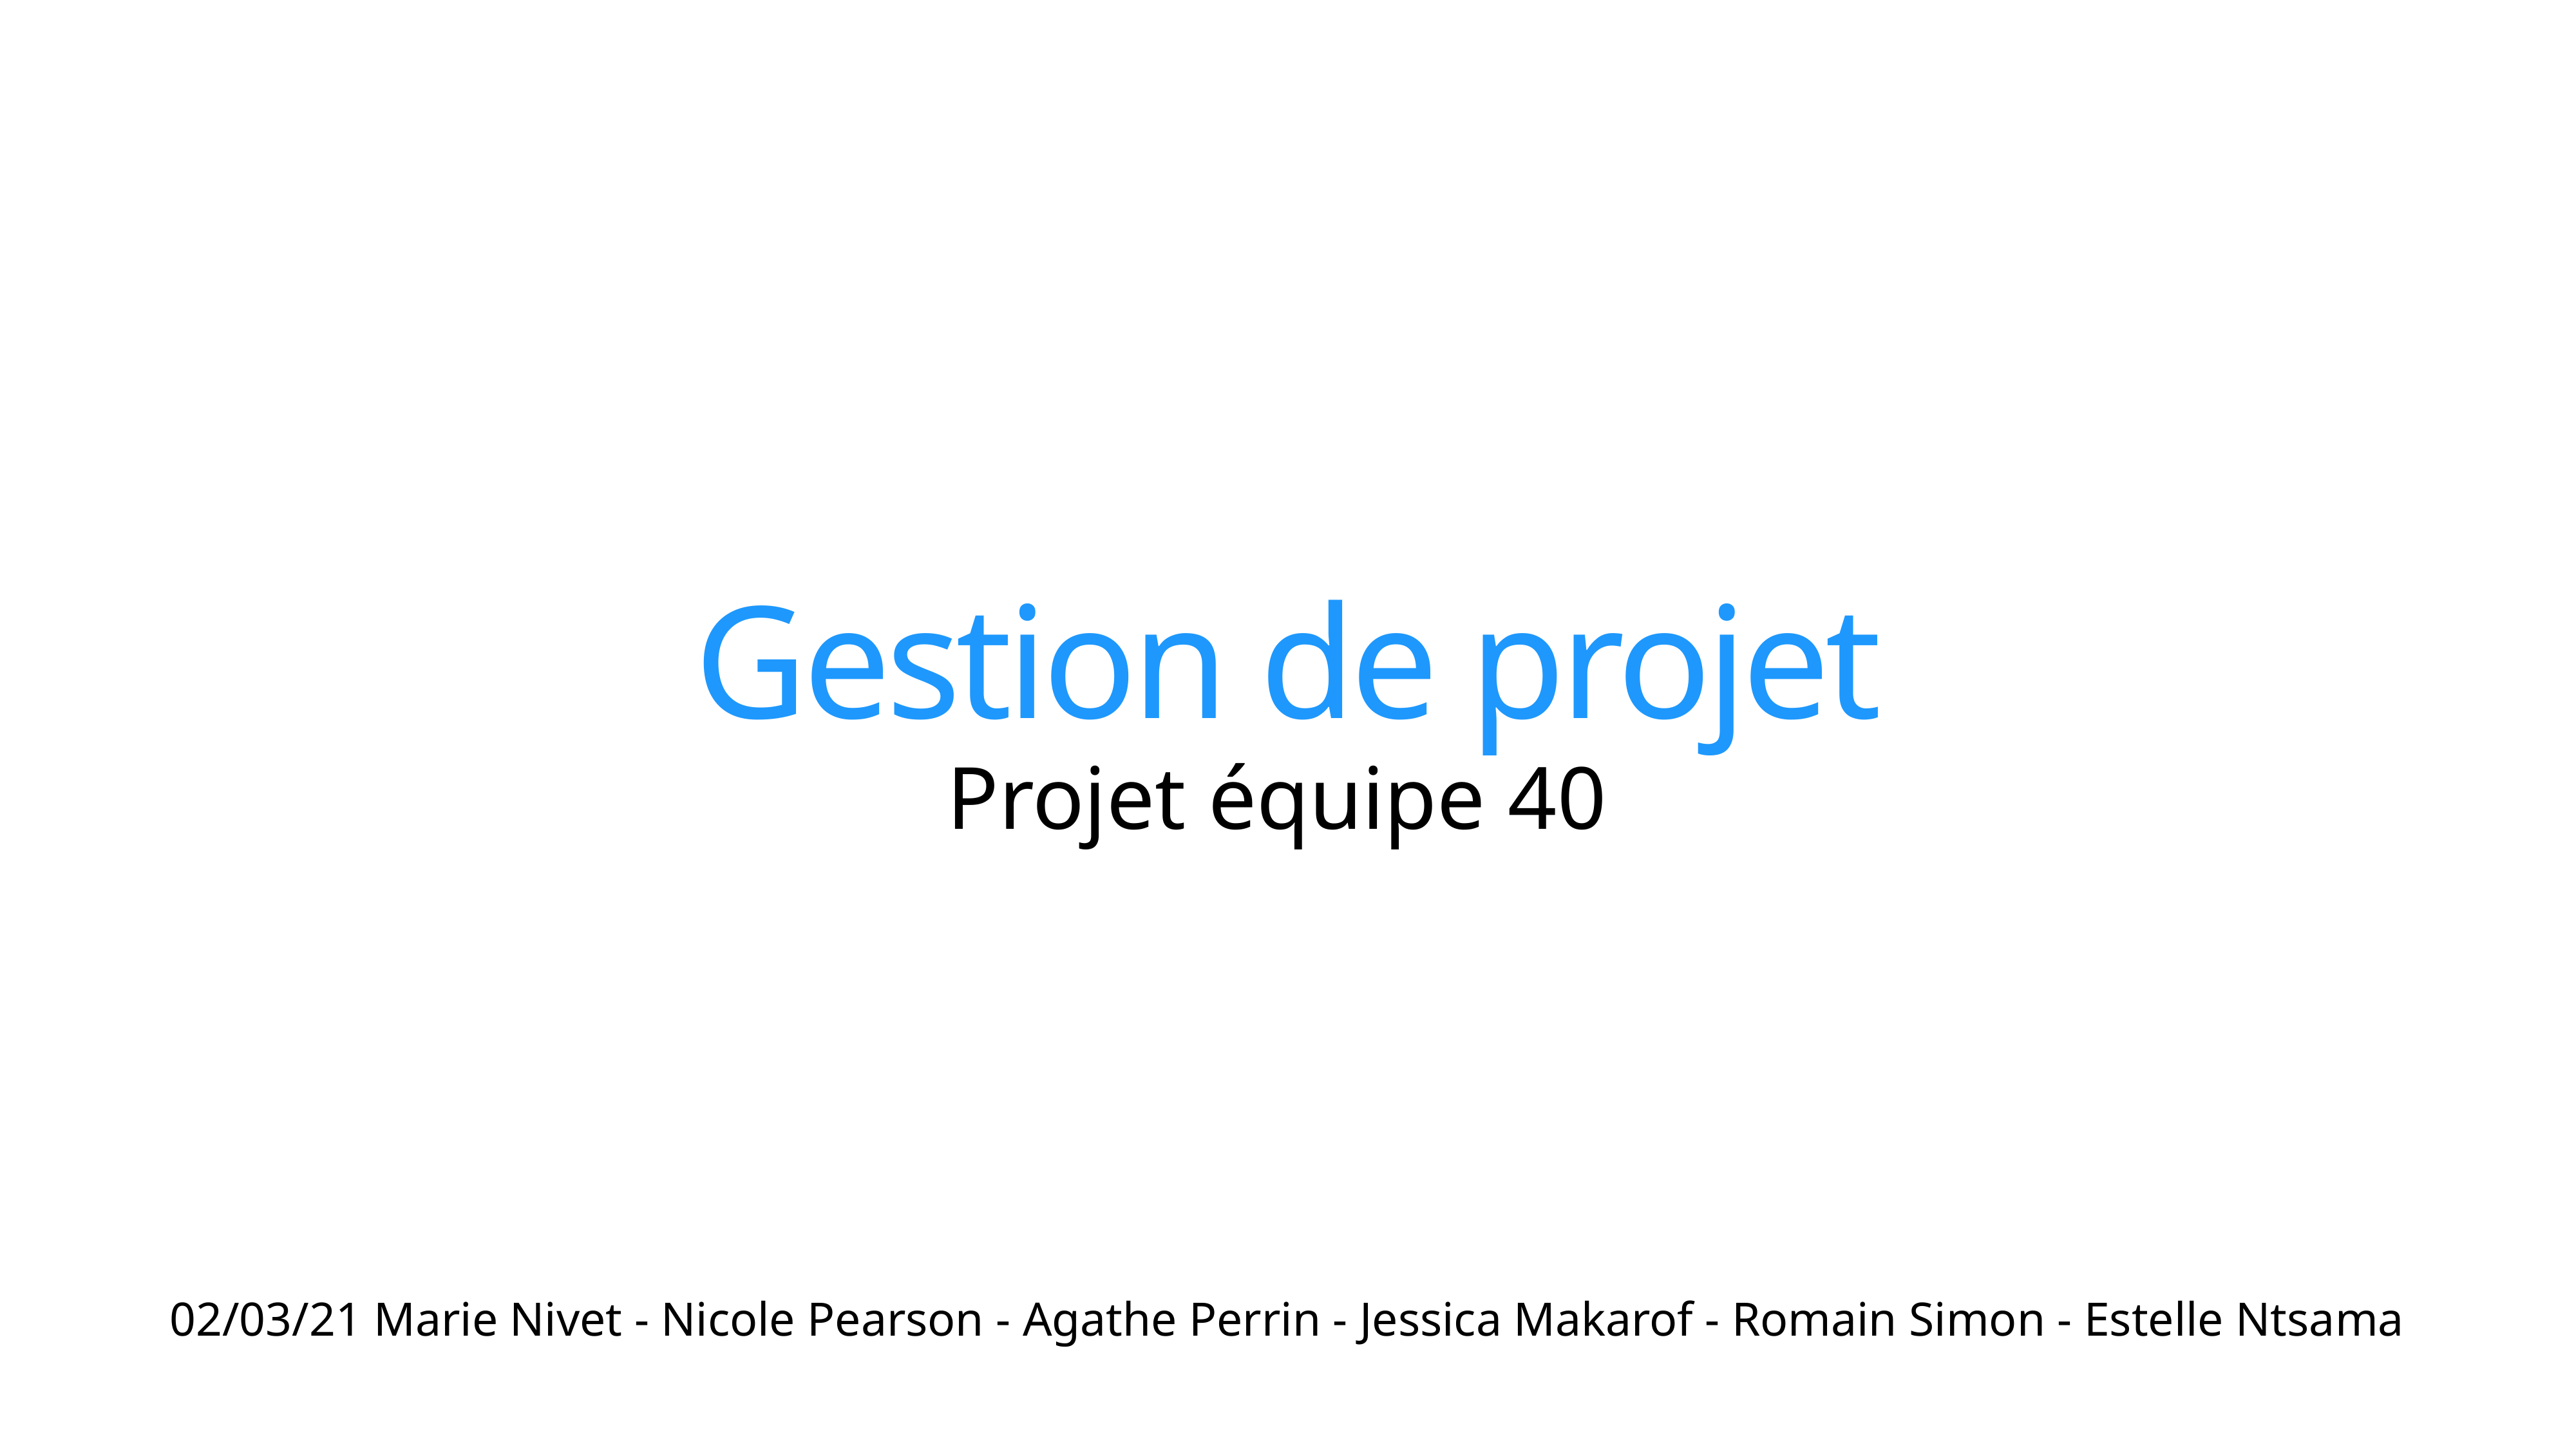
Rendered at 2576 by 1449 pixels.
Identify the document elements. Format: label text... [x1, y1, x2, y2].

list 02/03/21 Marie Nivet - Nicole Pearson - Agathe Perrin - Jessica Makarof - Romain Simon - Estelle Ntsama [133, 1284, 2443, 1359]
subtitle Projet équipe 40 [133, 737, 2443, 1004]
title Gestion de projet [133, 347, 2443, 737]
